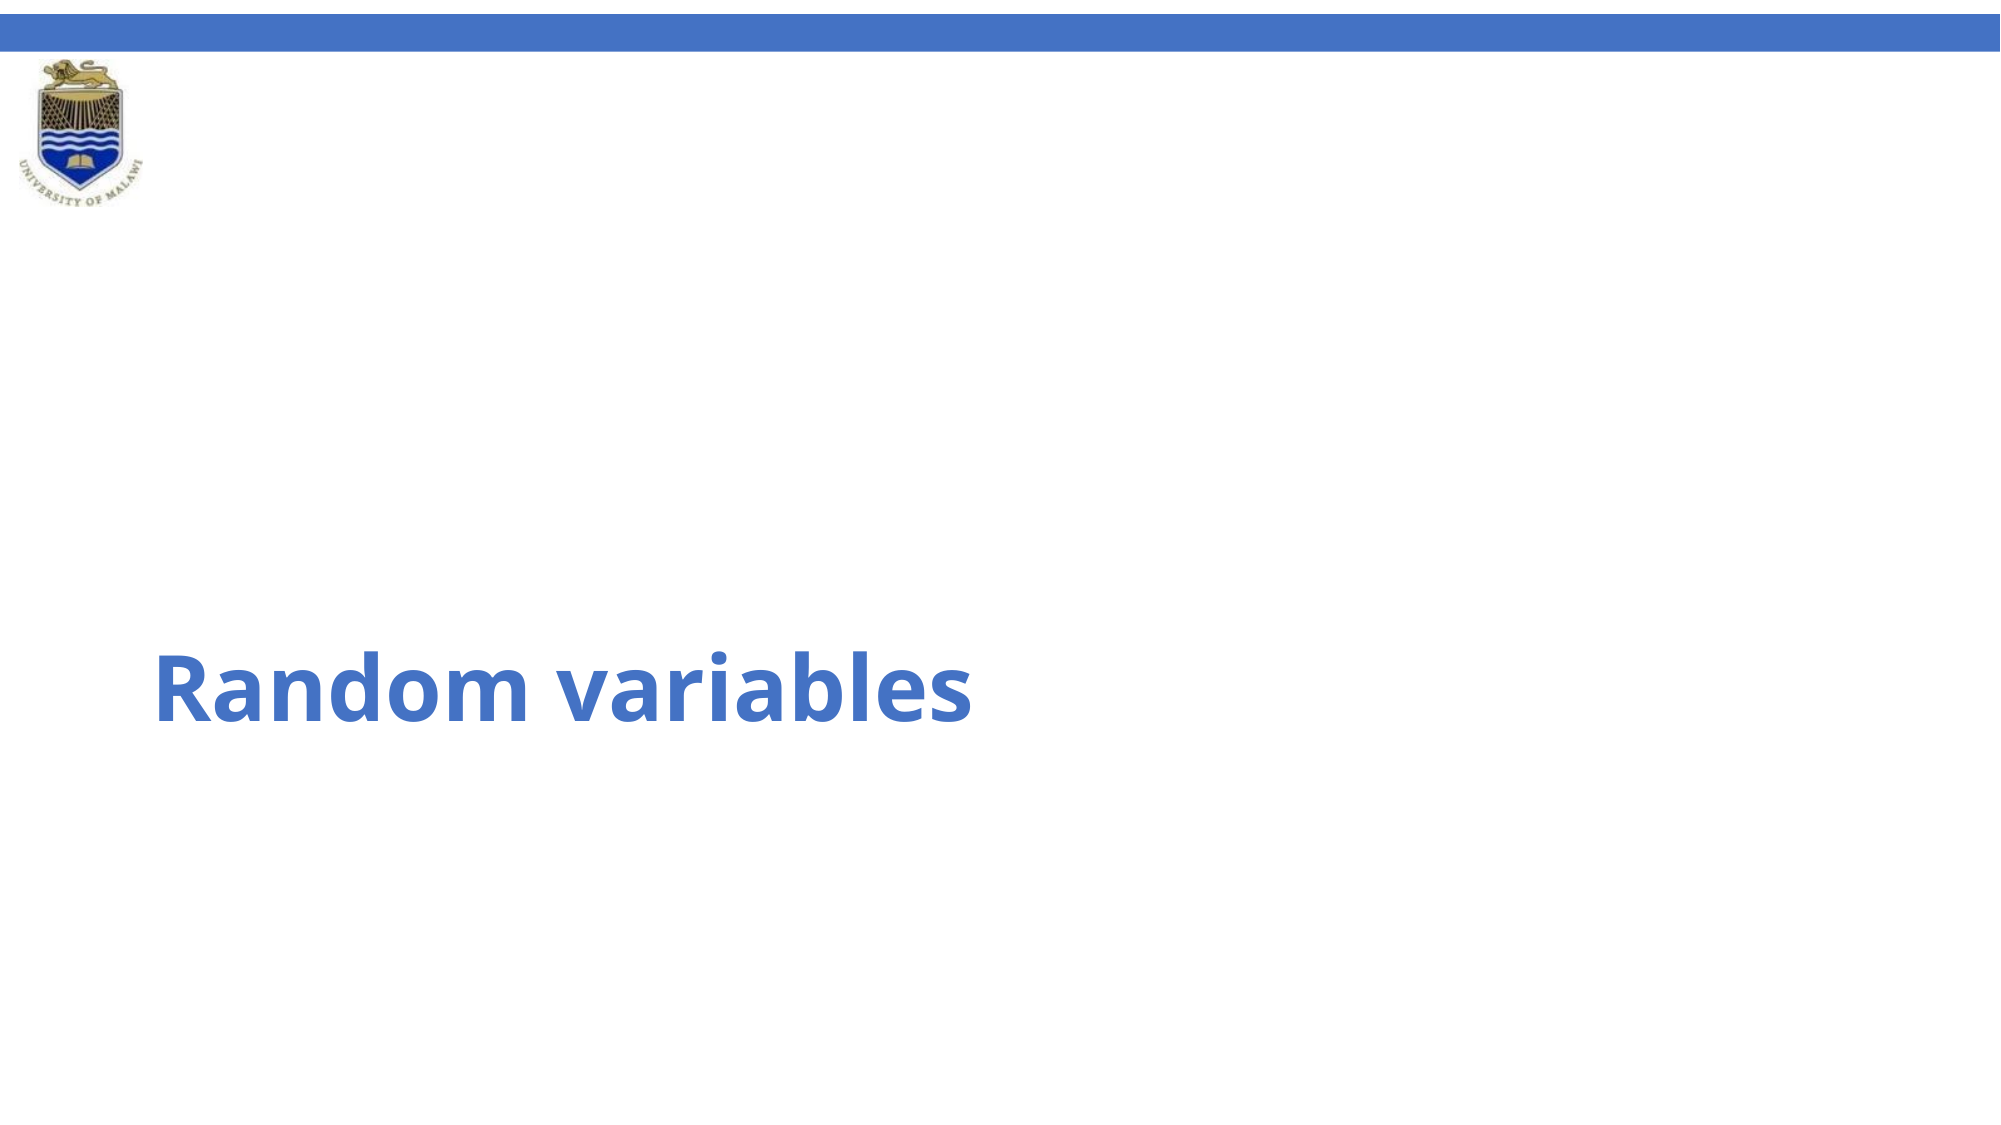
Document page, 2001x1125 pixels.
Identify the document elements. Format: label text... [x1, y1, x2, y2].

title Random variables [136, 280, 1862, 749]
picture [19, 59, 143, 207]
